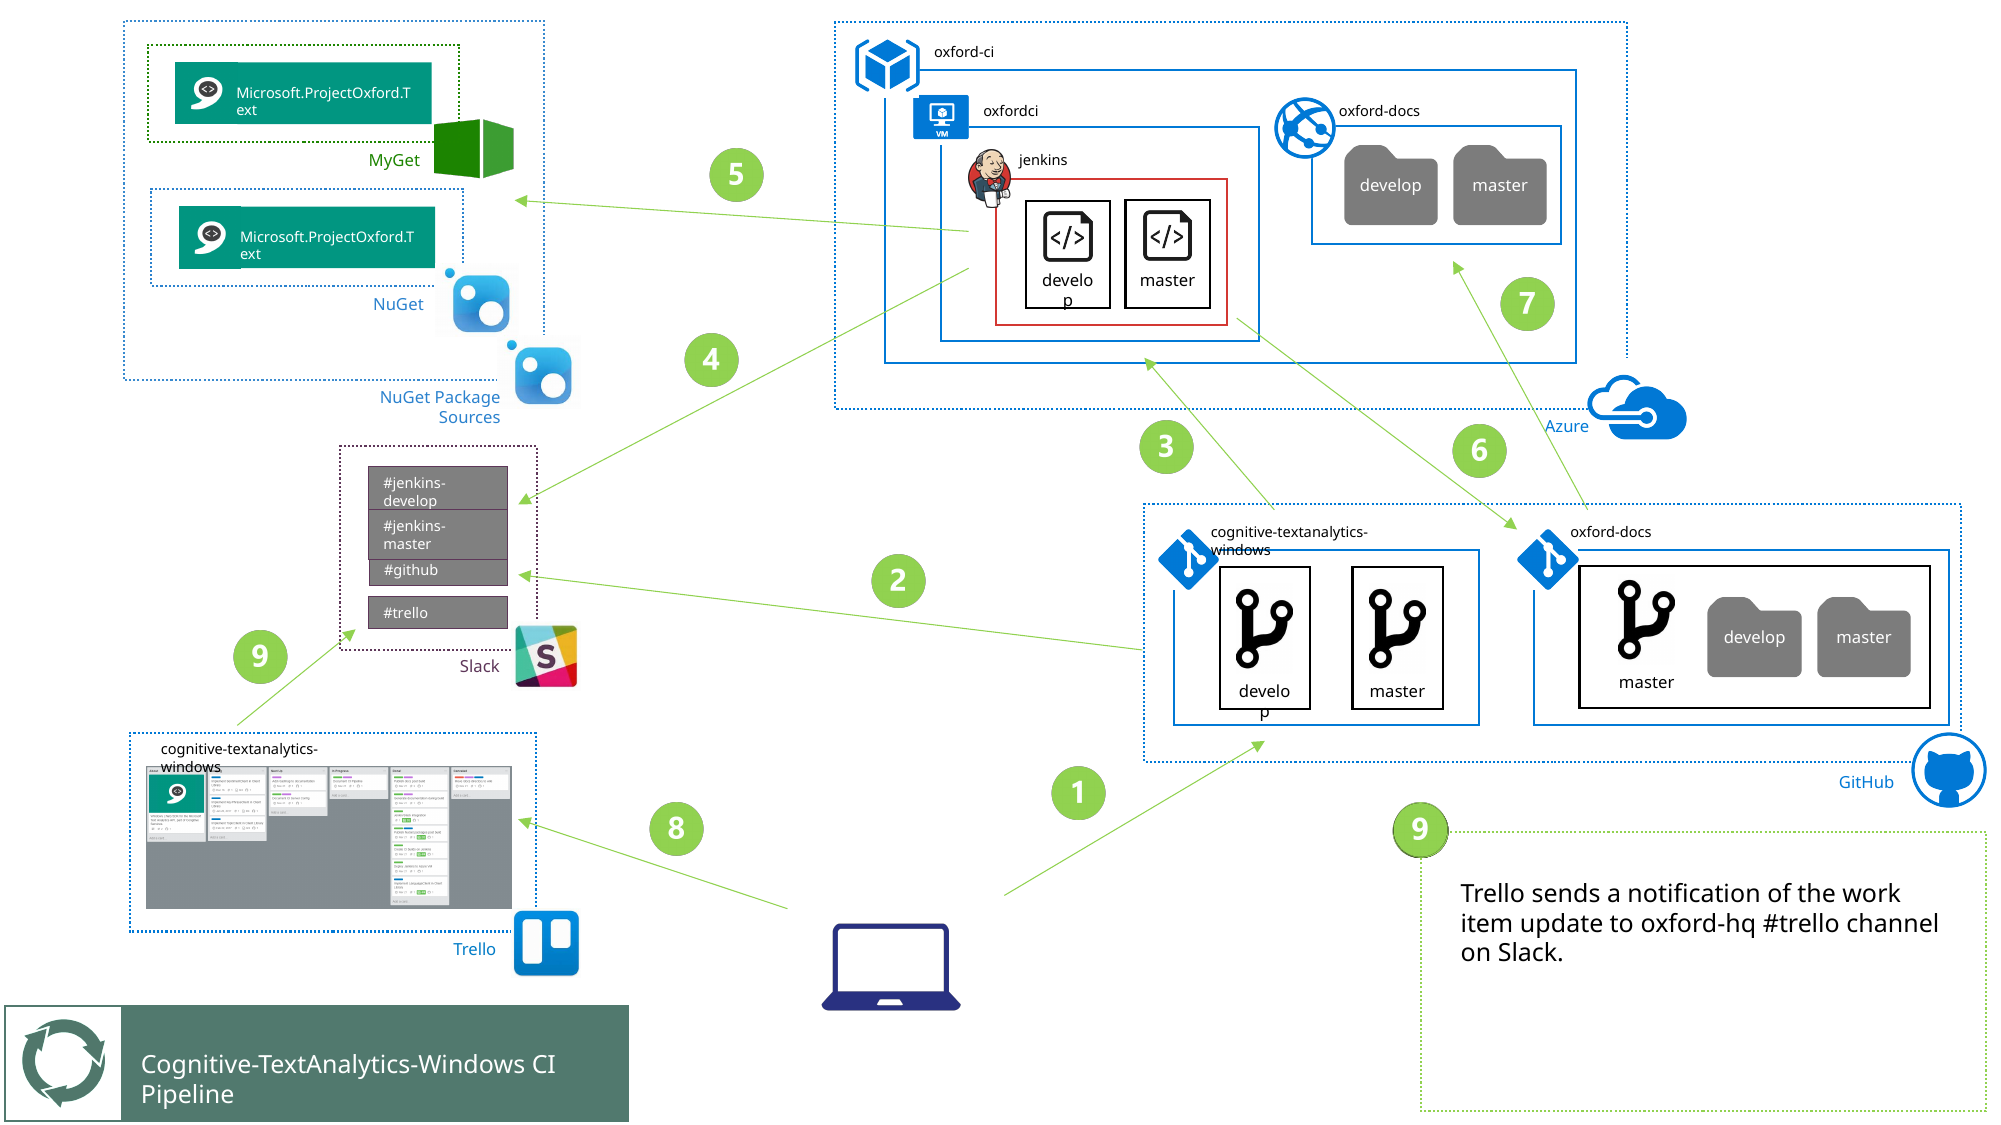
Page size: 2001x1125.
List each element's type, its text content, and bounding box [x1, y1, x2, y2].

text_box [1144, 357, 1236, 510]
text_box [518, 268, 969, 505]
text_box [835, 22, 1687, 457]
picture [766, 870, 1016, 1064]
text_box Trello sends a notification of the work item update to oxford-hq #trello channel on Slack. [1445, 869, 1961, 1005]
picture [1447, 413, 1452, 478]
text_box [130, 732, 581, 979]
picture [1387, 791, 1454, 858]
picture [228, 619, 293, 684]
picture [1495, 266, 1560, 331]
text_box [1144, 504, 1987, 808]
picture [679, 322, 744, 387]
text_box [339, 446, 581, 691]
picture [1134, 409, 1199, 474]
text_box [1452, 260, 1588, 510]
picture [866, 543, 931, 608]
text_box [518, 574, 1143, 650]
picture [644, 791, 709, 856]
picture [1046, 755, 1111, 820]
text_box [1236, 318, 1518, 530]
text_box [123, 20, 581, 416]
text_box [4, 1006, 628, 1122]
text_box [237, 629, 356, 726]
text_box [1420, 831, 1987, 1112]
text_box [1004, 740, 1265, 896]
picture [704, 137, 769, 202]
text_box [514, 200, 969, 232]
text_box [518, 819, 788, 909]
